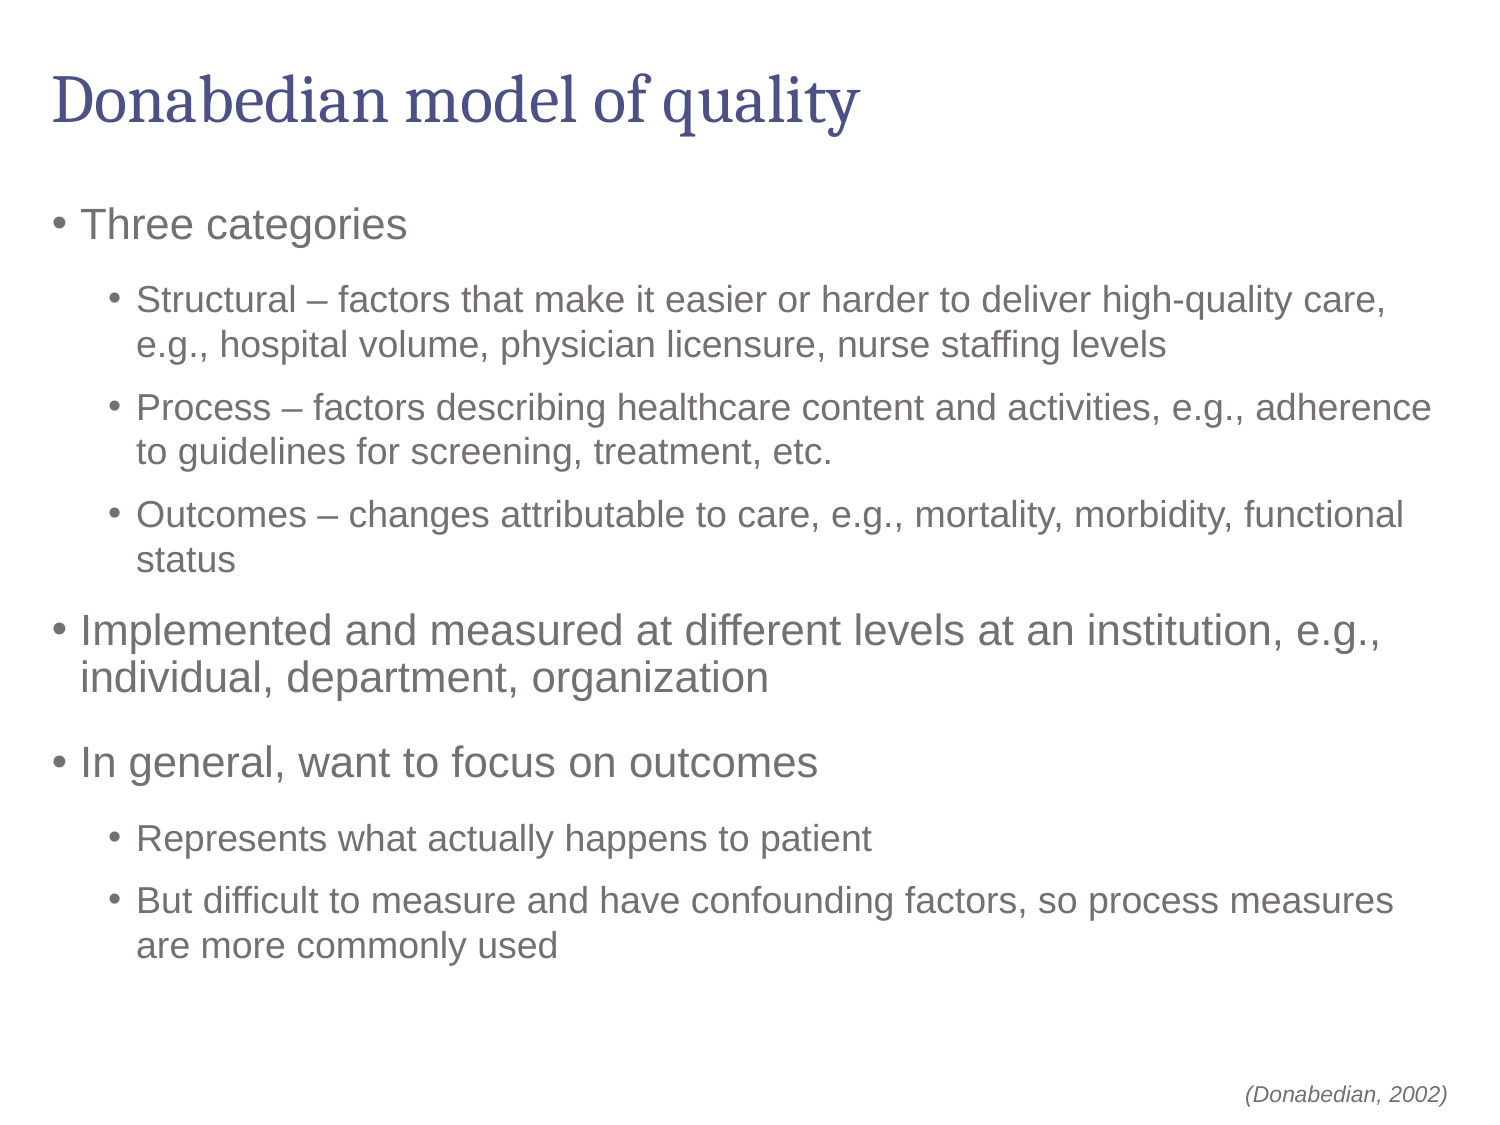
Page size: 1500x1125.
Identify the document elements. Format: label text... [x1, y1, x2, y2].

list Three categories Structural – factors that make it easier or harder to deliver high-quality care, e.g., hospital volume, physician licensure, nurse staffing levels Process – factors describing healthcare content and activities, e.g., adherence to guidelines for screening, treatment, etc. Outcomes – changes attributable to care, e.g., mortality, morbidity, functional status Implemented and measured at different levels at an institution, e.g., individual, department, organization In general, want to focus on outcomes Represents what actually happens to patient But difficult to measure and have confounding factors, so process measures are more commonly used [36, 194, 1464, 1057]
title Donabedian model of quality [36, 25, 1464, 175]
list (Donabedian, 2002) [812, 1075, 1464, 1113]
